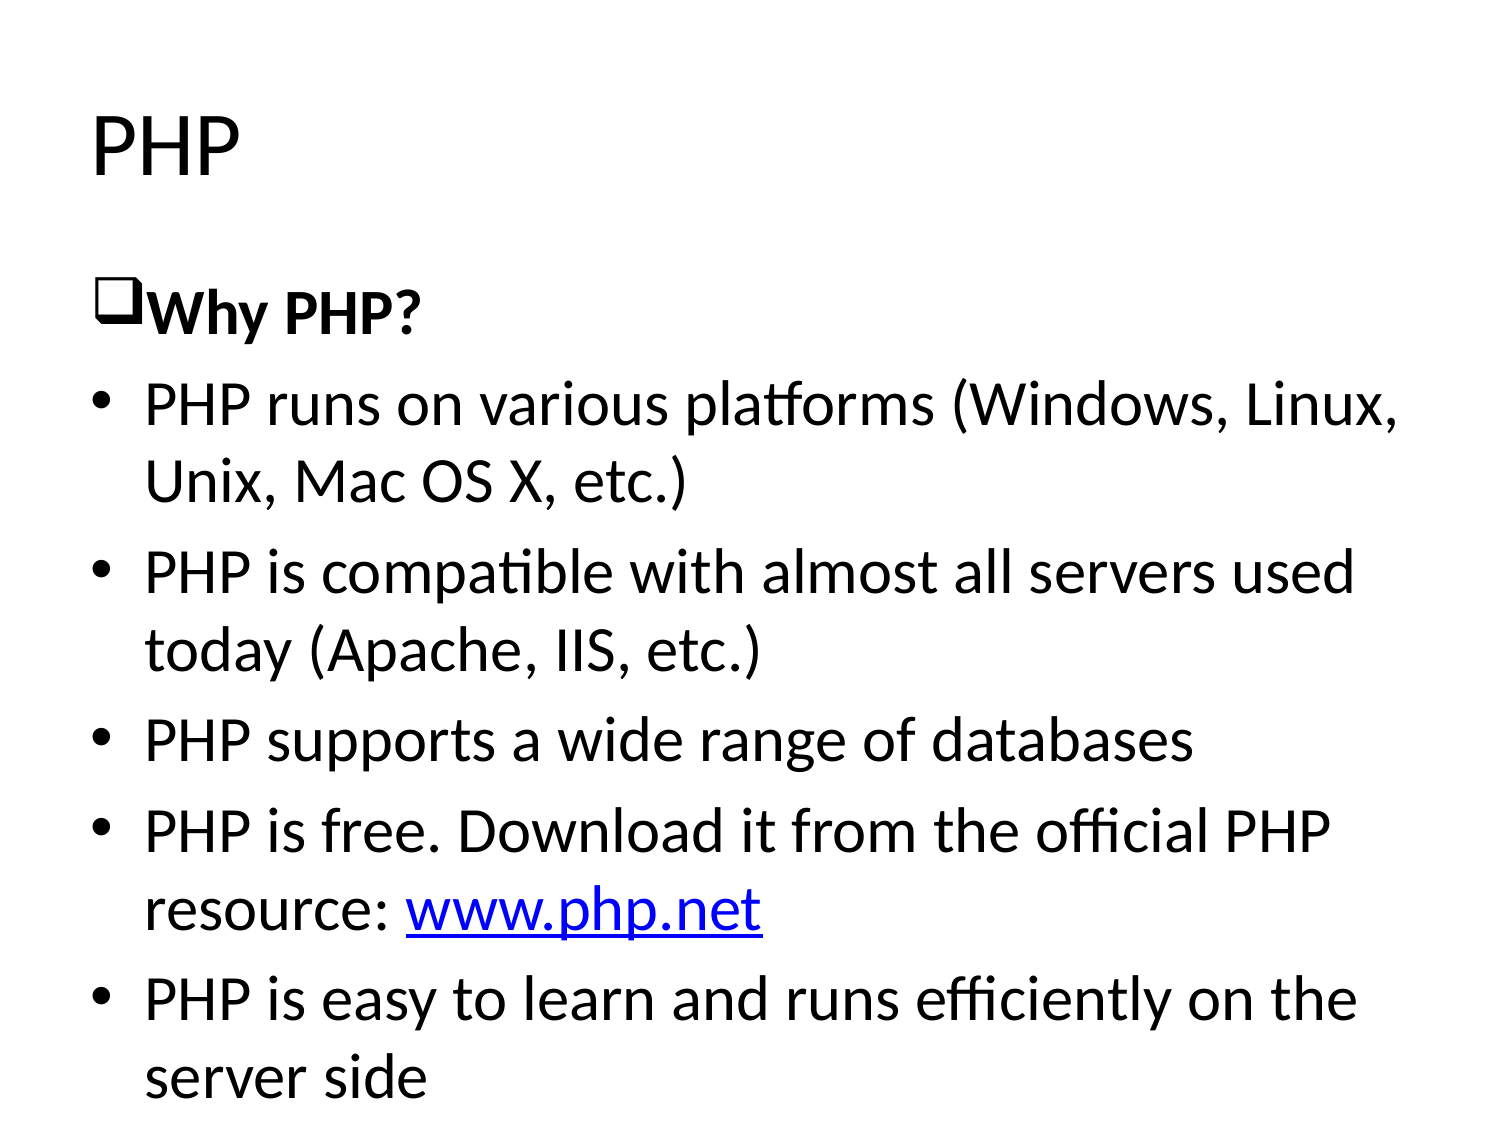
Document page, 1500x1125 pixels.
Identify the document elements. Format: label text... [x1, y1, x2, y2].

list Why PHP? PHP runs on various platforms (Windows, Linux, Unix, Mac OS X, etc.) PHP is compatible with almost all servers used today (Apache, IIS, etc.) PHP supports a wide range of databases PHP is free. Download it from the official PHP resource: www.php.net PHP is easy to learn and runs efficiently on the server side [75, 262, 1425, 1125]
title PHP [75, 45, 1425, 233]
